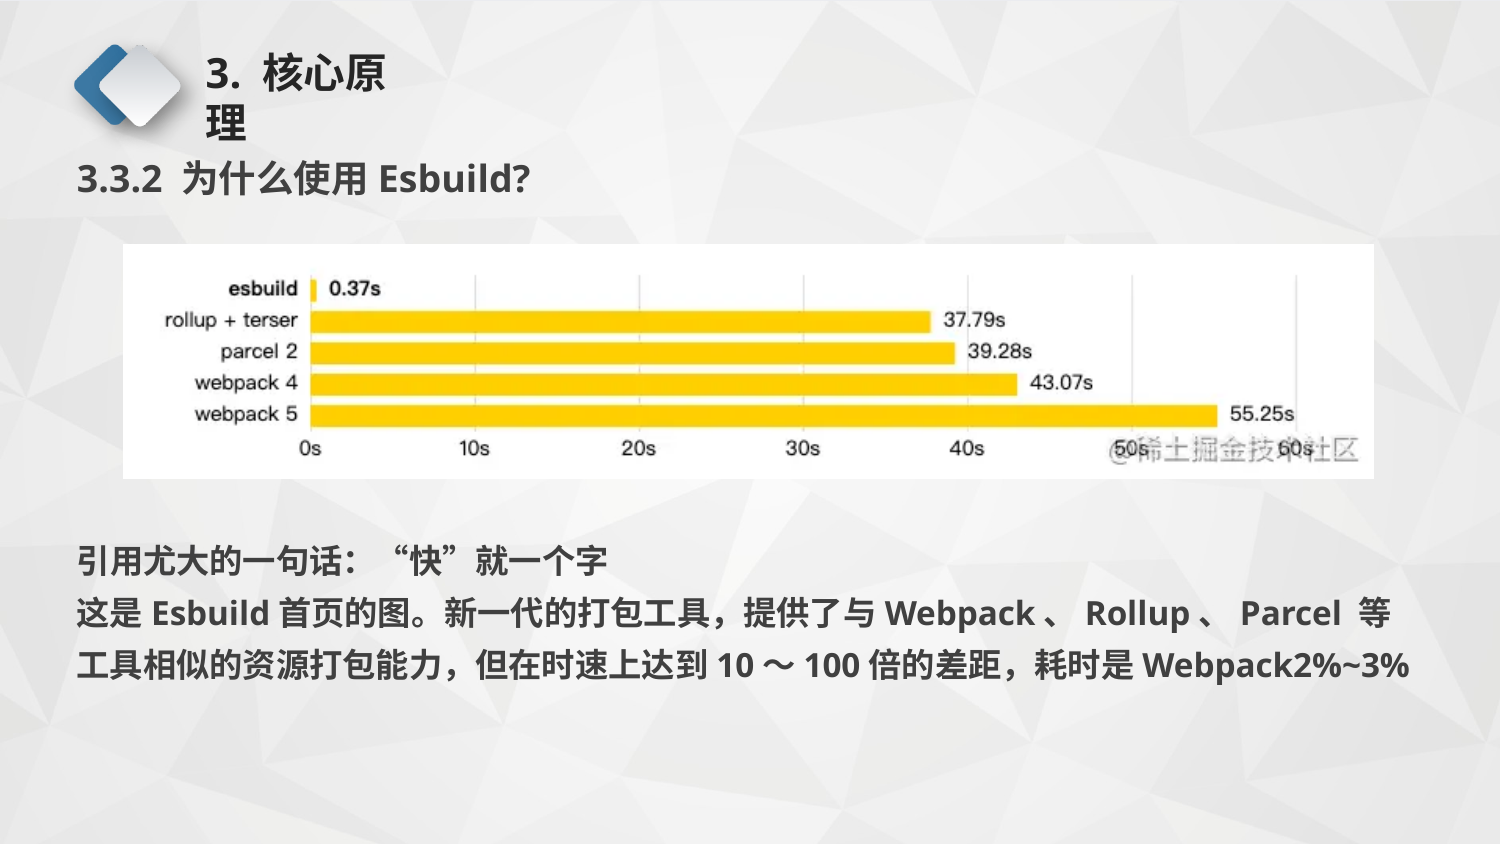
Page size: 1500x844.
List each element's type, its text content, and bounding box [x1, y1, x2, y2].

text_box 引用尤大的一句话：“快”就一个字 这是Esbuild首页的图。新一代的打包工具，提供了与Webpack、Rollup、Parcel 等工具相似的资源打包能力，但在时速上达到10～100倍的差距，耗时是Webpack2%~3% [76, 528, 1415, 684]
title 3. 核心原理 [194, 41, 434, 103]
text_box 3.3.2 为什么使用Esbuild? [76, 150, 695, 200]
picture [0, 1, 1500, 844]
